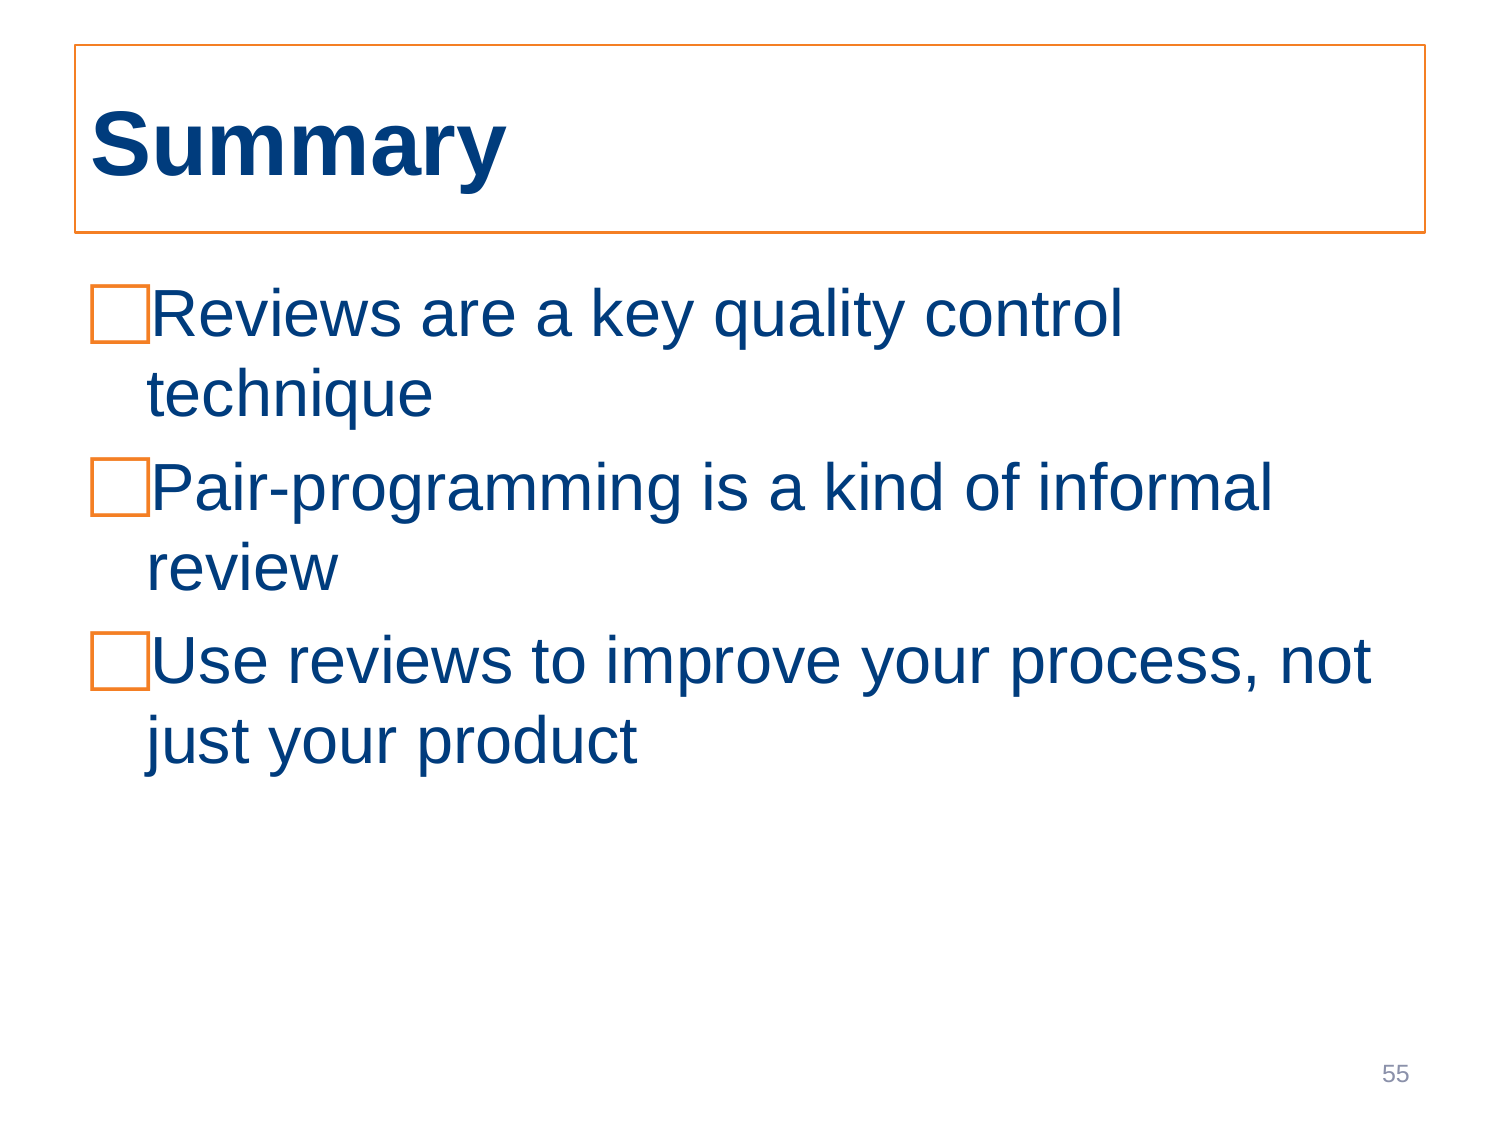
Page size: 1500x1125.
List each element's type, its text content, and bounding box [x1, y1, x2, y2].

list Reviews are a key quality control technique Pair-programming is a kind of informal review Use reviews to improve your process, not just your product [75, 262, 1425, 1038]
slide_number 55 [1074, 1042, 1425, 1103]
title Summary [74, 44, 1426, 234]
